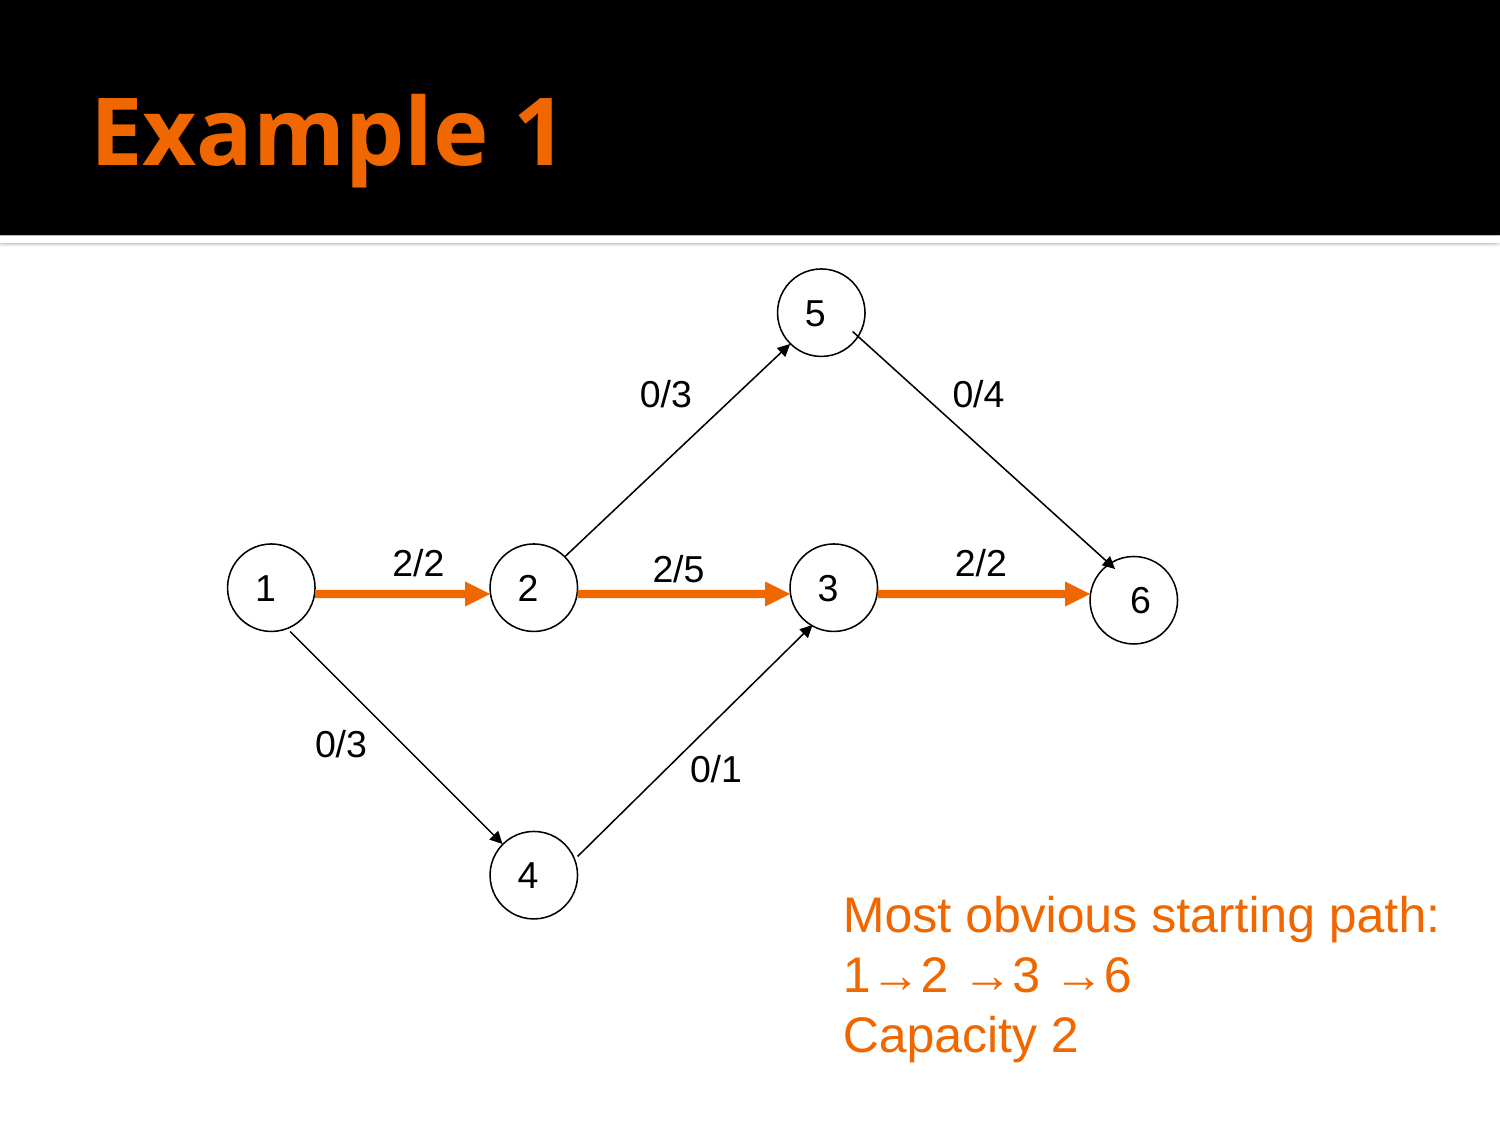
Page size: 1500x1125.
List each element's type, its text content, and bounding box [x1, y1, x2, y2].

title Example 1 [75, 25, 1425, 231]
text_box Most obvious starting path: 1→2 →3 →6 Capacity 2 [828, 874, 1456, 1070]
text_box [227, 268, 1178, 919]
